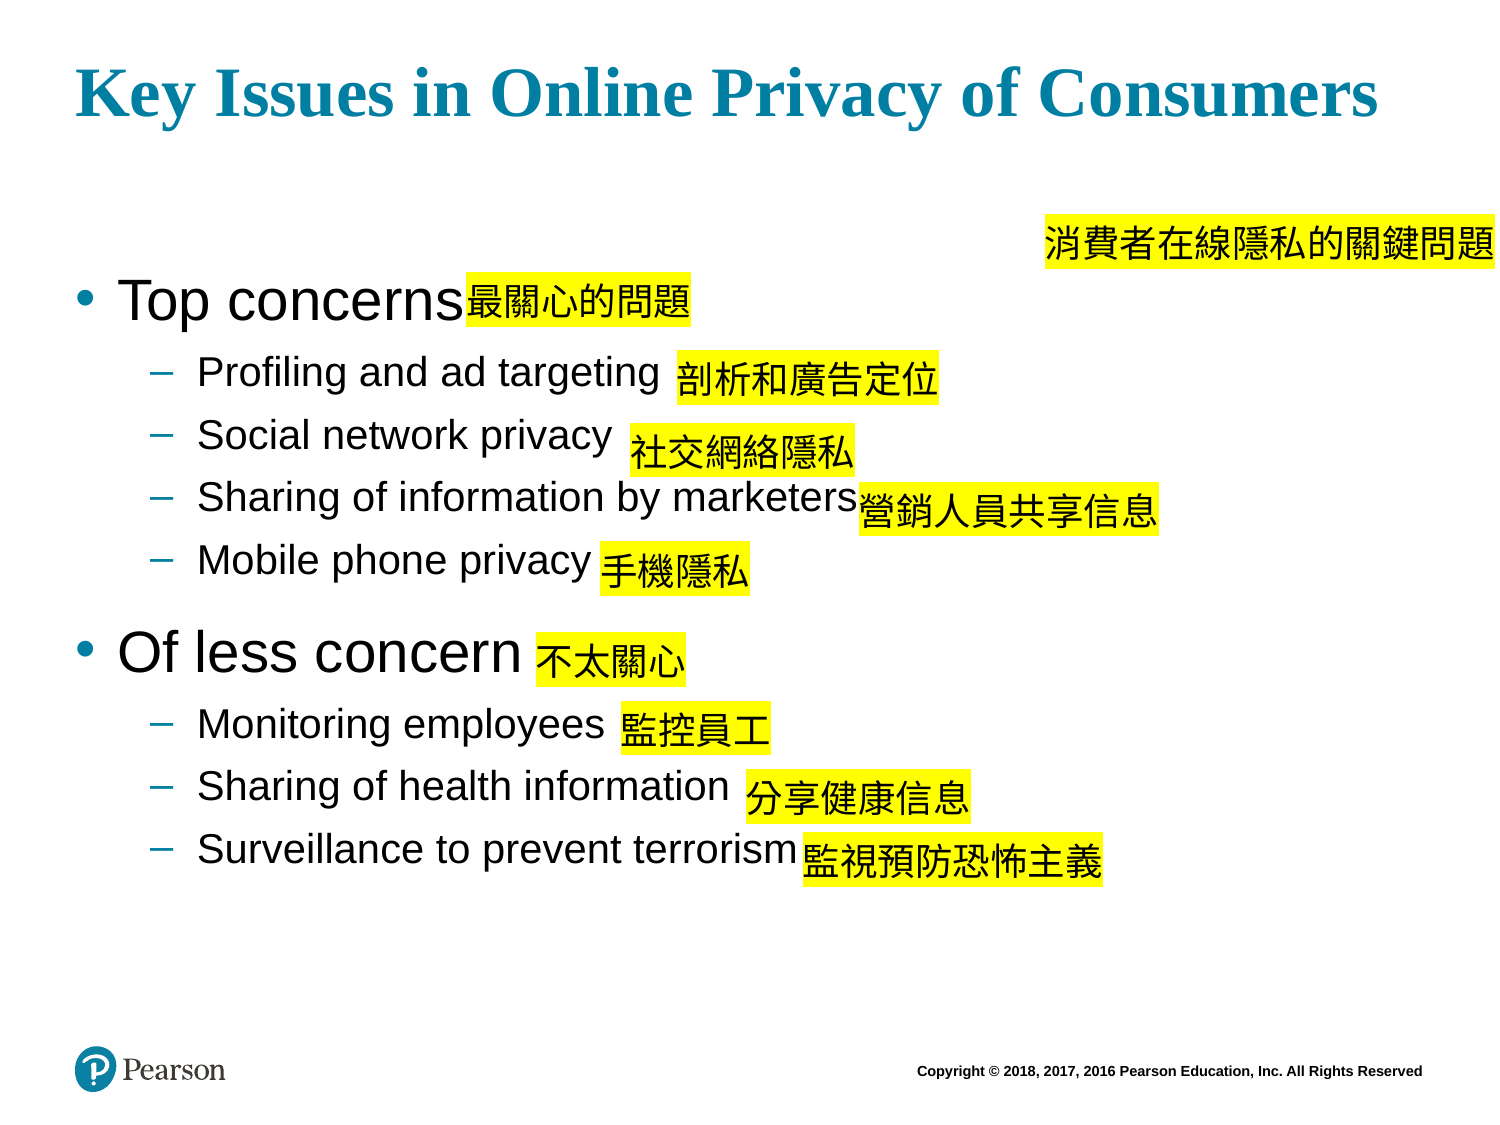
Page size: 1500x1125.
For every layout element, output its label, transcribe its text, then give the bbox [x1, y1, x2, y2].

text_box 監視預防恐怖主義 [788, 830, 1118, 891]
text_box 監控員工 [605, 699, 786, 760]
title Key Issues in Online Privacy of Consumers [75, 35, 1425, 216]
text_box 不太關心 [520, 630, 701, 691]
text_box 營銷人員共享信息 [843, 480, 1174, 541]
text_box 分享健康信息 [731, 767, 986, 828]
text_box 剖析和廣告定位 [662, 348, 955, 409]
text_box 消費者在線隱私的關鍵問題 [1030, 212, 1500, 273]
list Top concerns Profiling and ad targeting Social network privacy Sharing of information by marketers Mobile phone privacy Of less concern Monitoring employees Sharing of health information Surveillance to prevent terrorism [75, 262, 1425, 1005]
text_box 手機隱私 [585, 540, 765, 600]
text_box 社交網絡隱私 [615, 421, 871, 482]
text_box 最關心的問題 [451, 270, 706, 331]
